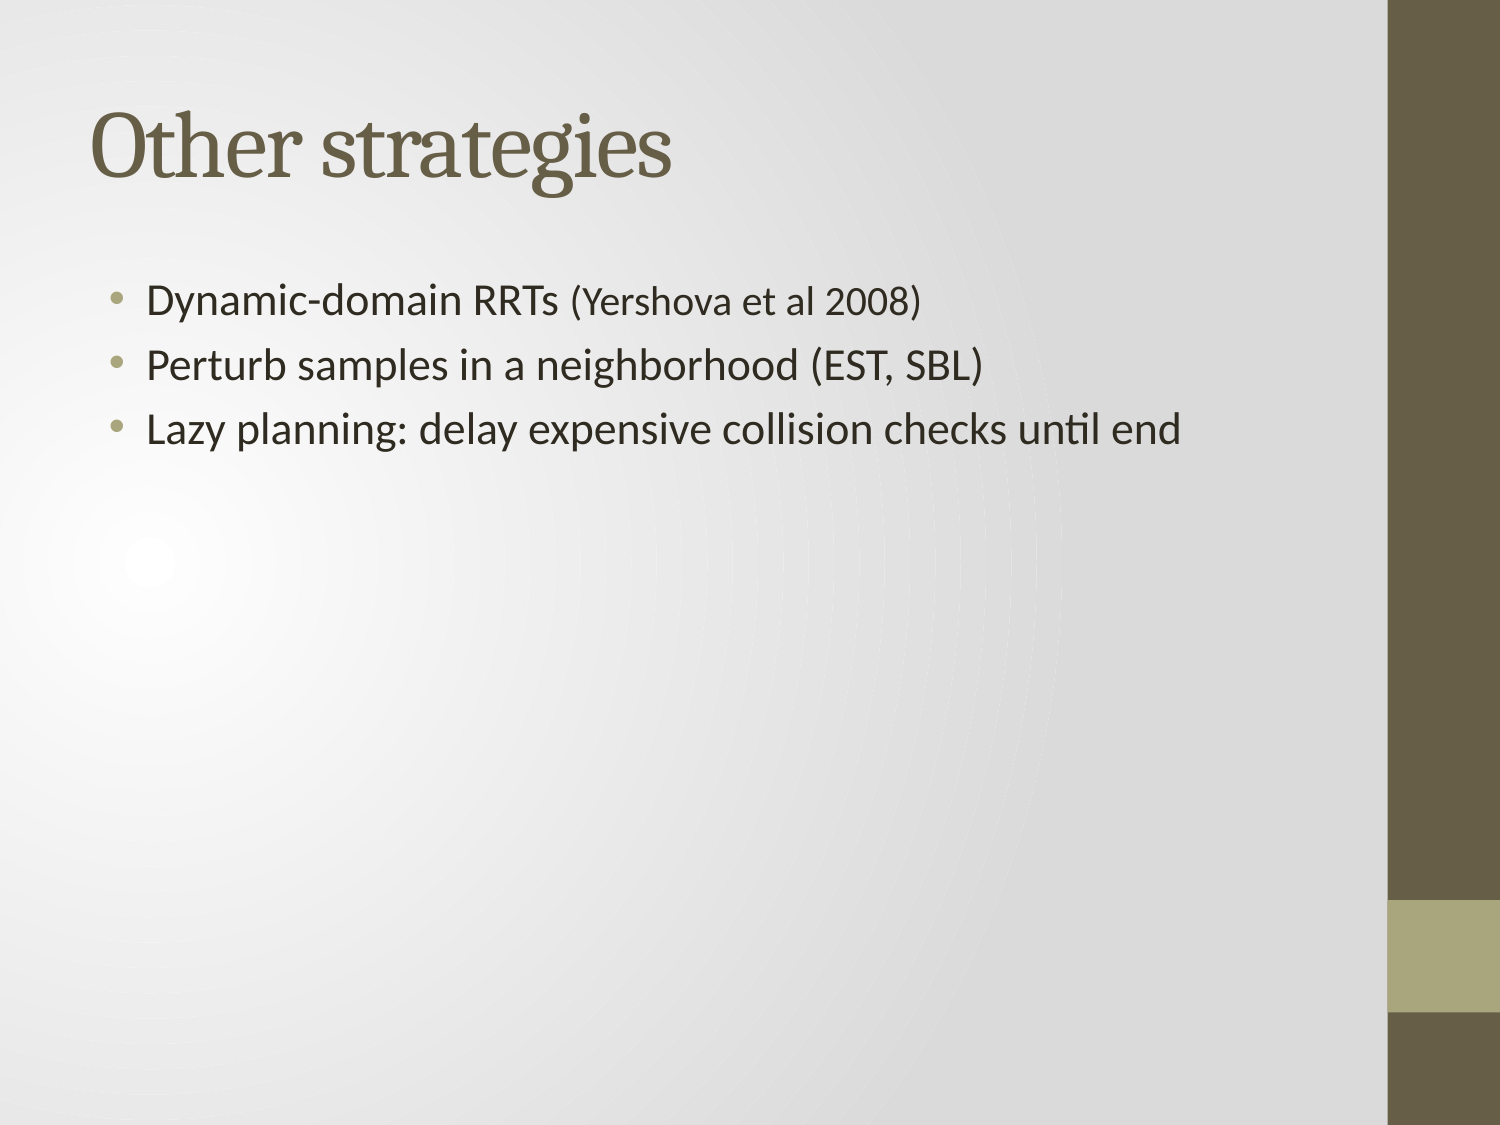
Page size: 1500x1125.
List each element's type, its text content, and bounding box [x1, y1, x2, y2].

title Other strategies [75, 45, 1325, 233]
list Dynamic-domain RRTs (Yershova et al 2008) Perturb samples in a neighborhood (EST, SBL) Lazy planning: delay expensive collision checks until end [75, 262, 1325, 1050]
